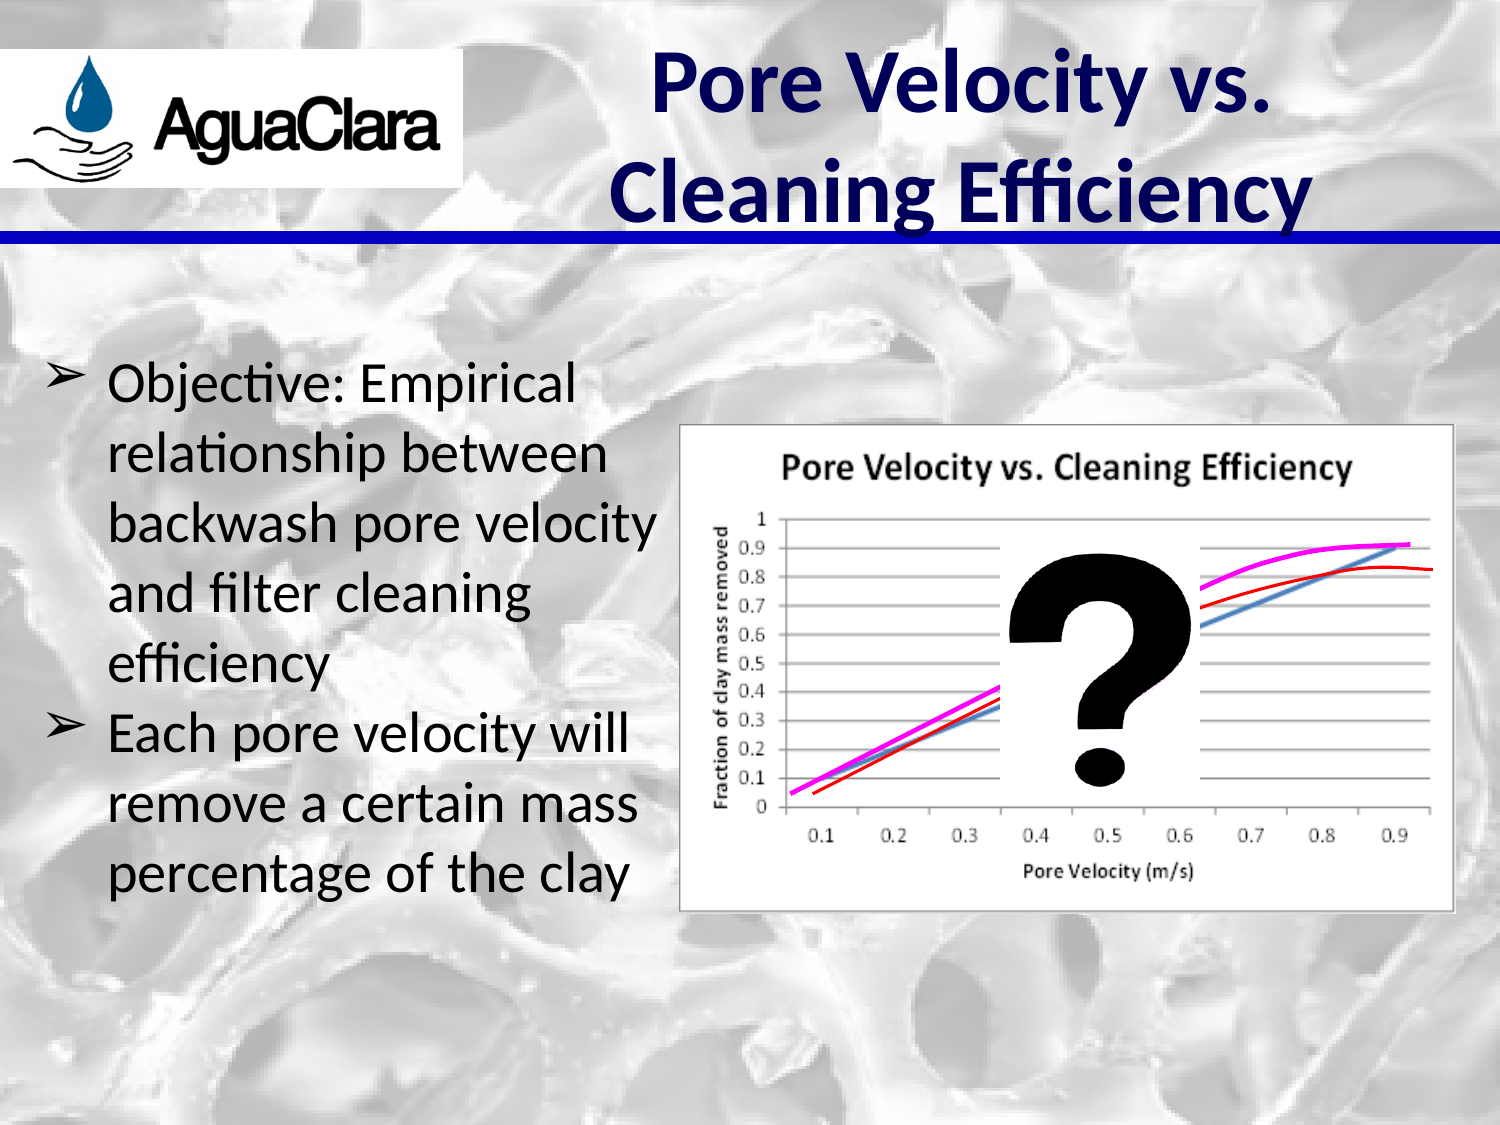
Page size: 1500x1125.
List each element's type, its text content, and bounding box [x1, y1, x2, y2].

list Objective: Empirical relationship between backwash pore velocity and filter cleaning efficiency Each pore velocity will remove a certain mass percentage of the clay [17, 336, 680, 1080]
picture [0, 49, 462, 188]
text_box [679, 424, 1456, 914]
title Pore Velocity vs. Cleaning Efficiency [462, 37, 1463, 225]
